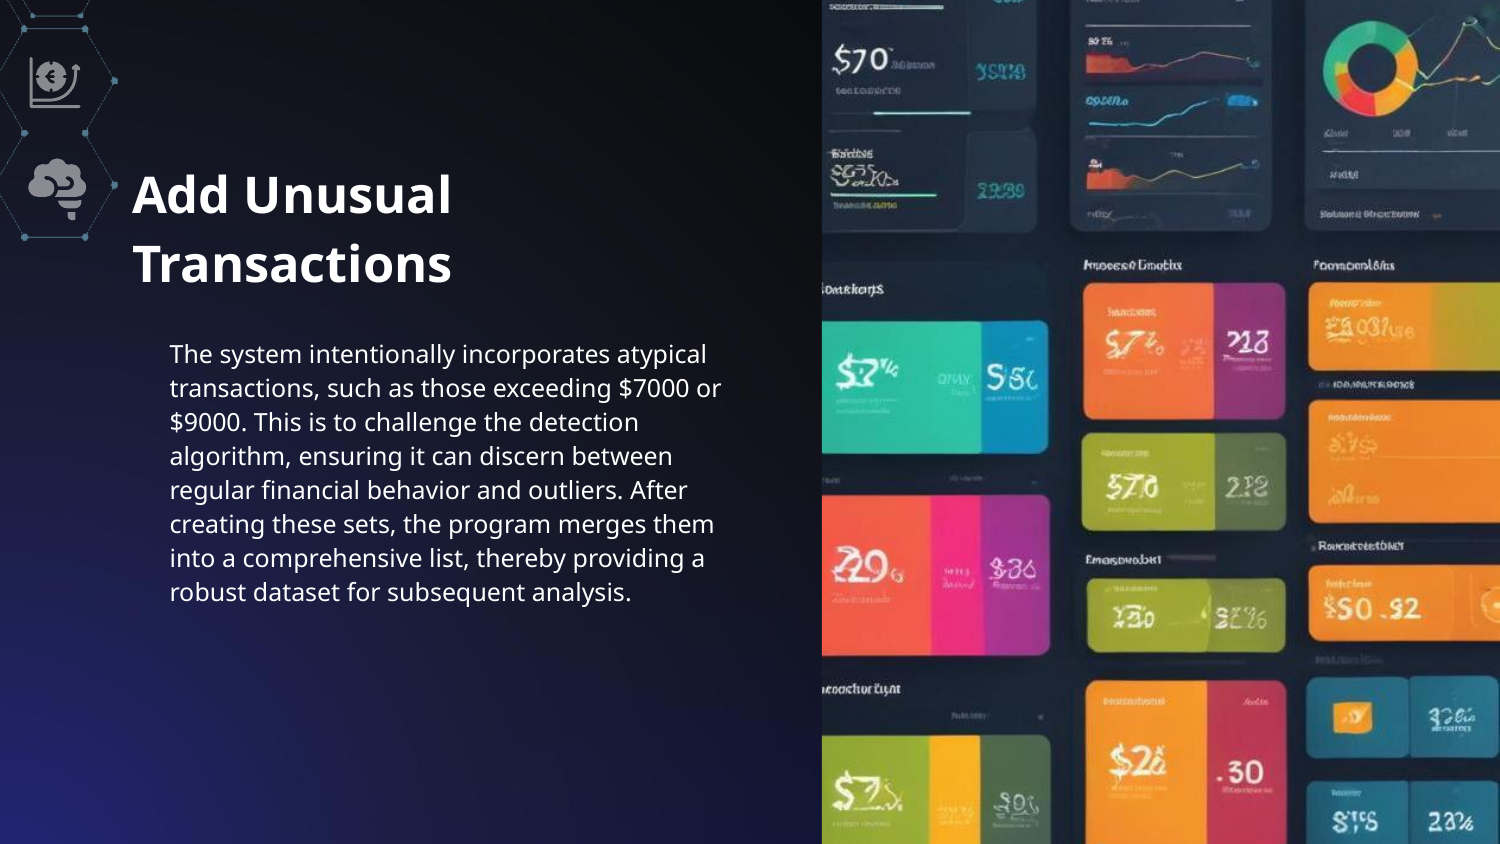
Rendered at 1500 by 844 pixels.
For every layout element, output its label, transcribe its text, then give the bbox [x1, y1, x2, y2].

title Add Unusual Transactions [117, 143, 771, 313]
subtitle The system intentionally incorporates atypical transactions, such as those exceeding $7000 or $9000. This is to challenge the detection algorithm, ensuring it can discern between regular financial behavior and outliers. After creating these sets, the program merges them into a comprehensive list, thereby providing a robust dataset for subsequent analysis. [117, 321, 771, 699]
picture [0, 0, 1500, 844]
